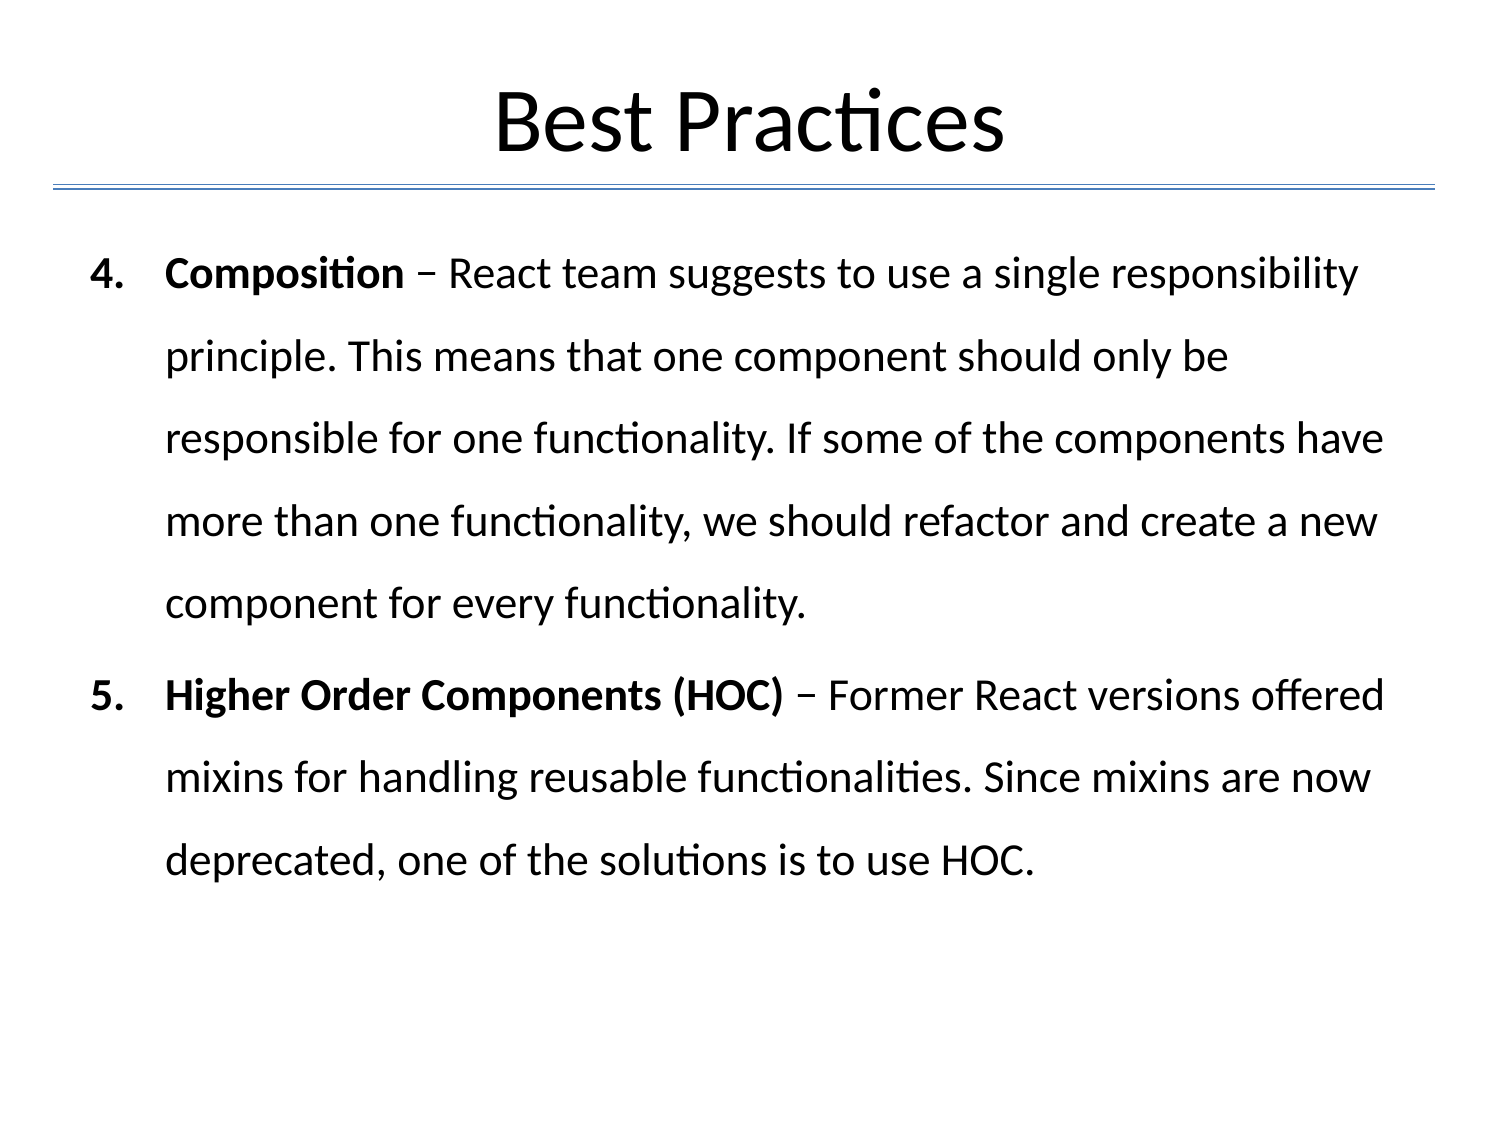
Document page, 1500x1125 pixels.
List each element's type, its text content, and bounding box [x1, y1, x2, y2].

list Composition − React team suggests to use a single responsibility principle. This means that one component should only be responsible for one functionality. If some of the components have more than one functionality, we should refactor and create a new component for every functionality. Higher Order Components (HOC) − Former React versions offered mixins for handling reusable functionalities. Since mixins are now deprecated, one of the solutions is to use HOC. [75, 208, 1425, 1083]
title Best Practices [75, 45, 1425, 185]
